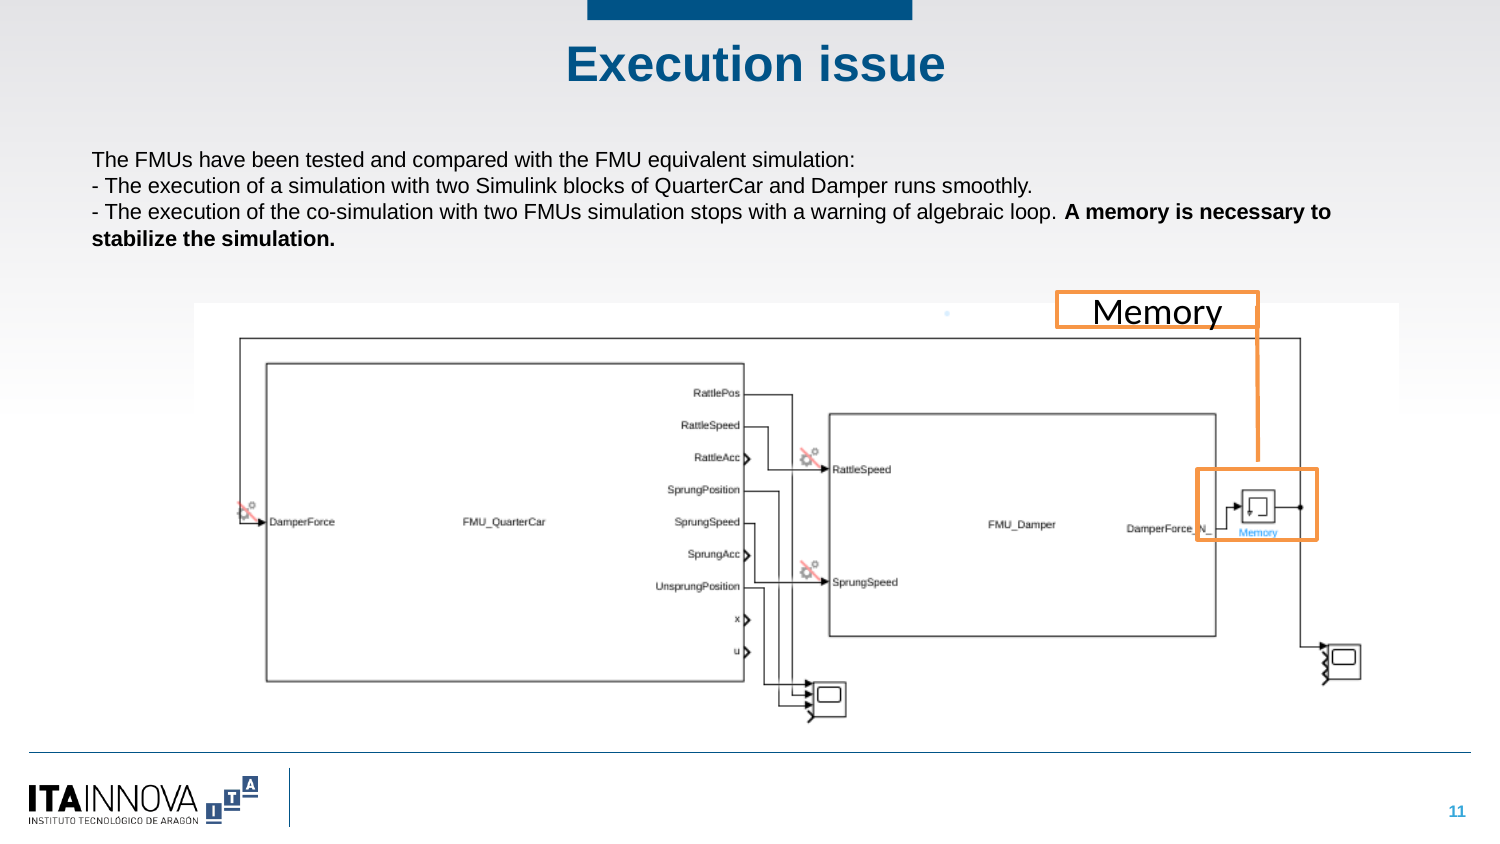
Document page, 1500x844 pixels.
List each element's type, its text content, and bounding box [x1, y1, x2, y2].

picture [194, 303, 1400, 736]
title Execution issue [40, 20, 1471, 104]
picture [29, 776, 258, 824]
text_box Memory [1055, 290, 1260, 302]
text_box The FMUs have been tested and compared with the FMU equivalent simulation: - The execution of a simulation with two Simulink blocks of QuarterCar and Damper runs smoothly. - The execution of the co-simulation with two FMUs simulation stops with a warning of algebraic loop. A memory is necessary to stabilize the simulation. [76, 138, 1436, 258]
